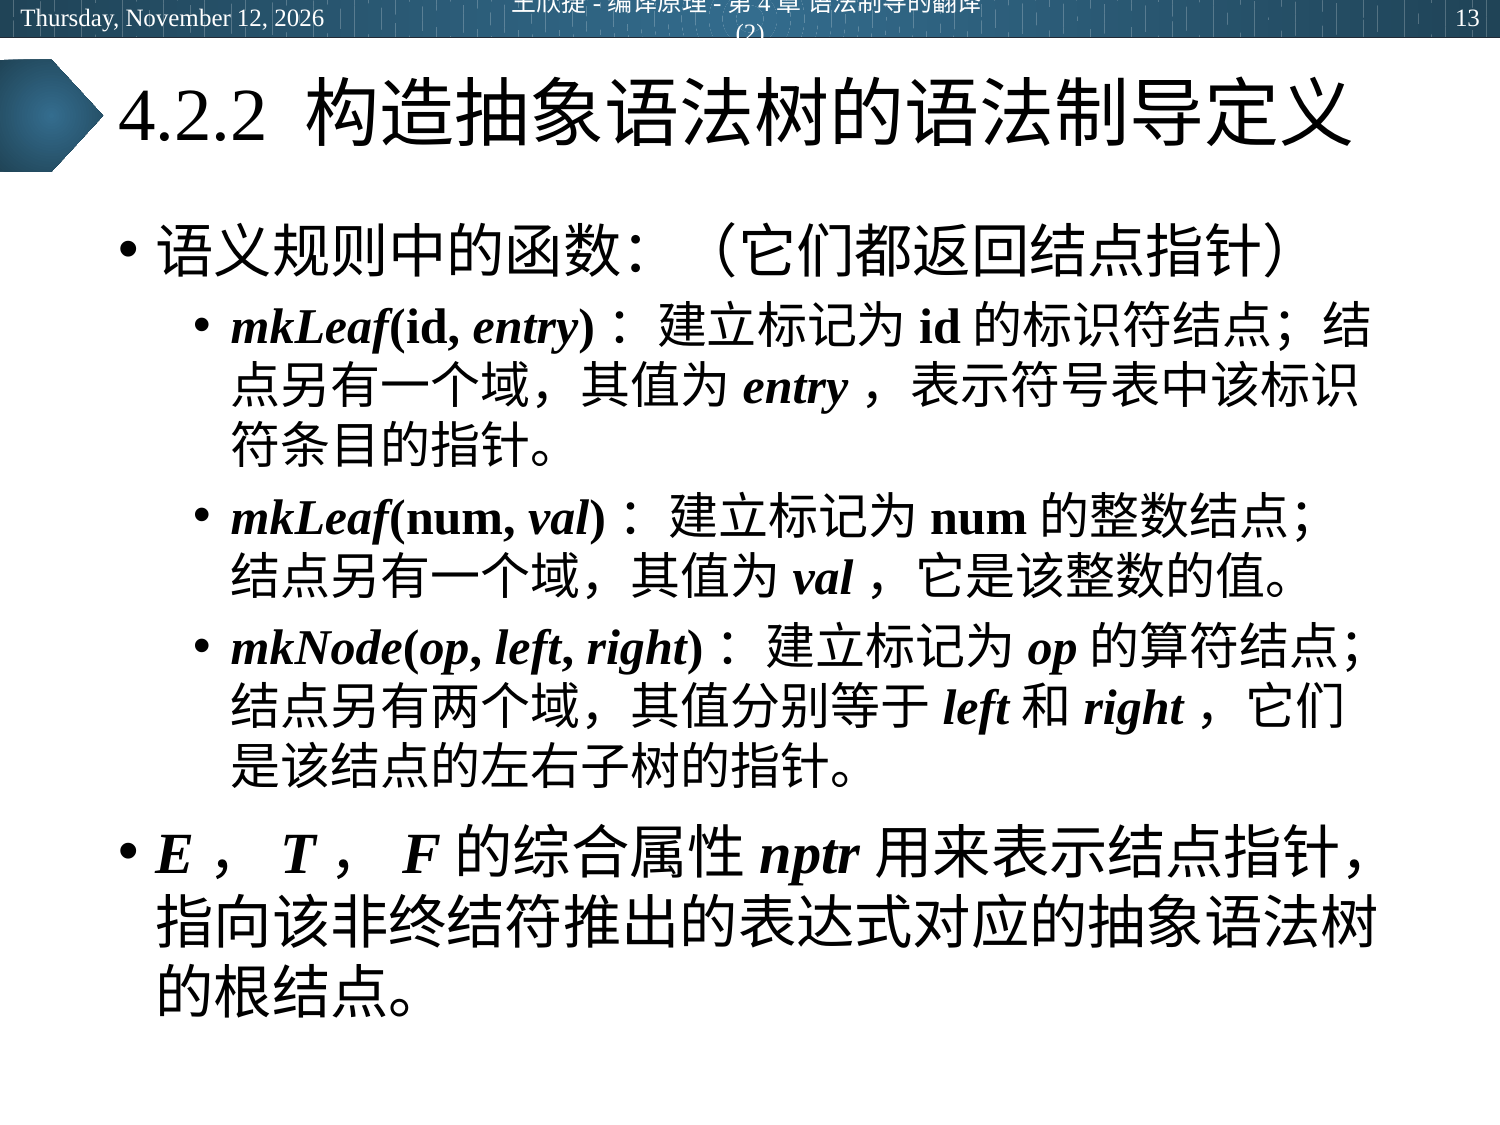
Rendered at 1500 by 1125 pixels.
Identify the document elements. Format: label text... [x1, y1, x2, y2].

list 语义规则中的函数：（它们都返回结点指针） mkLeaf(id, entry)：建立标记为id的标识符结点；结点另有一个域，其值为entry，表示符号表中该标识符条目的指针。 mkLeaf(num, val)：建立标记为num的整数结点；结点另有一个域，其值为val，它是该整数的值。 mkNode(op, left, right)：建立标记为op的算符结点；结点另有两个域，其值分别等于left和right，它们是该结点的左右子树的指针。 E，T，F的综合属性nptr用来表示结点指针，指向该非终结符推出的表达式对应的抽象语法树的根结点。 [103, 206, 1397, 1072]
footer 王欣捷-编译原理-第4章 语法制导的翻译(2) [496, 1, 1004, 32]
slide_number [5, 1, 344, 32]
title 4.2.2 构造抽象语法树的语法制导定义 [103, 37, 1397, 194]
slide_number 13 [1157, 1, 1495, 32]
